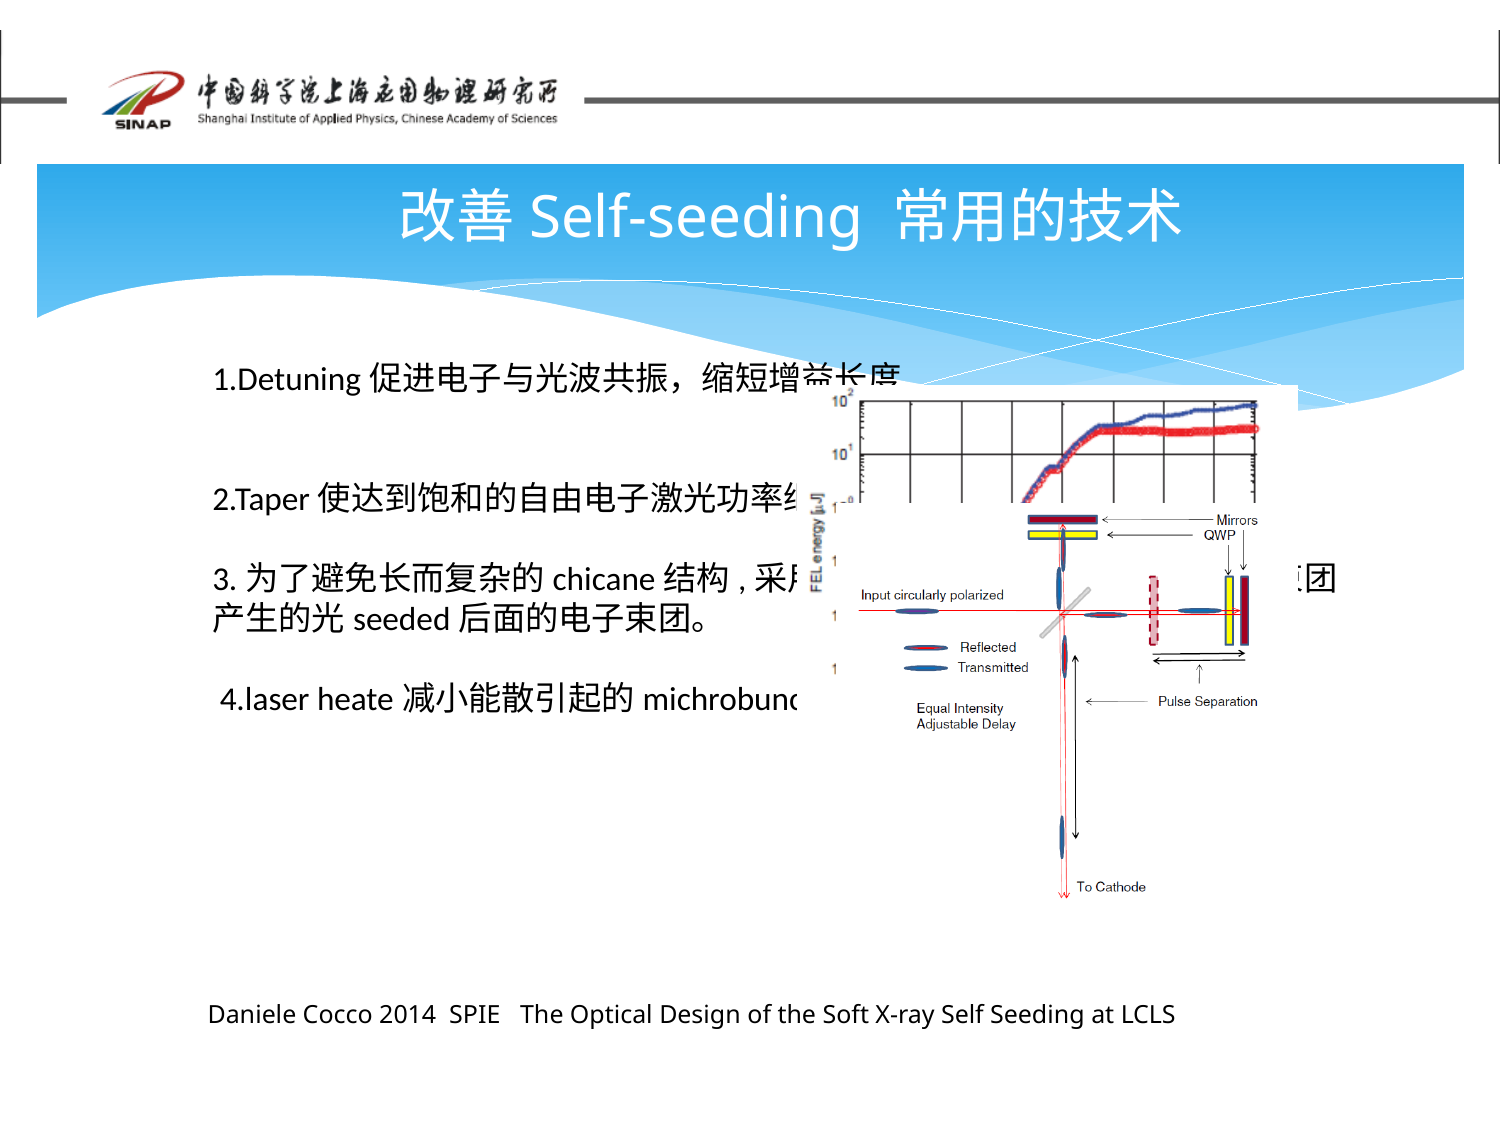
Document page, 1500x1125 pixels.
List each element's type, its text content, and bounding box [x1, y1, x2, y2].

text_box 1.Detuning促进电子与光波共振，缩短增益长度 2.Taper使达到饱和的自由电子激光功率继续增加 3.为了避免长而复杂的chicane结构,采用two-pulse电子束团，用第一个束团产生的光seeded后面的电子束团。 4.laser heate减小能散引起的michrobunching instability， [197, 350, 1369, 725]
title 改善Self-seeding 常用的技术 [147, 173, 1436, 268]
text_box Daniele Cocco 2014 SPIE The Optical Design of the Soft X-ray Self Seeding at LCLS [192, 991, 1245, 1037]
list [0, 30, 1500, 164]
picture [796, 385, 1298, 914]
